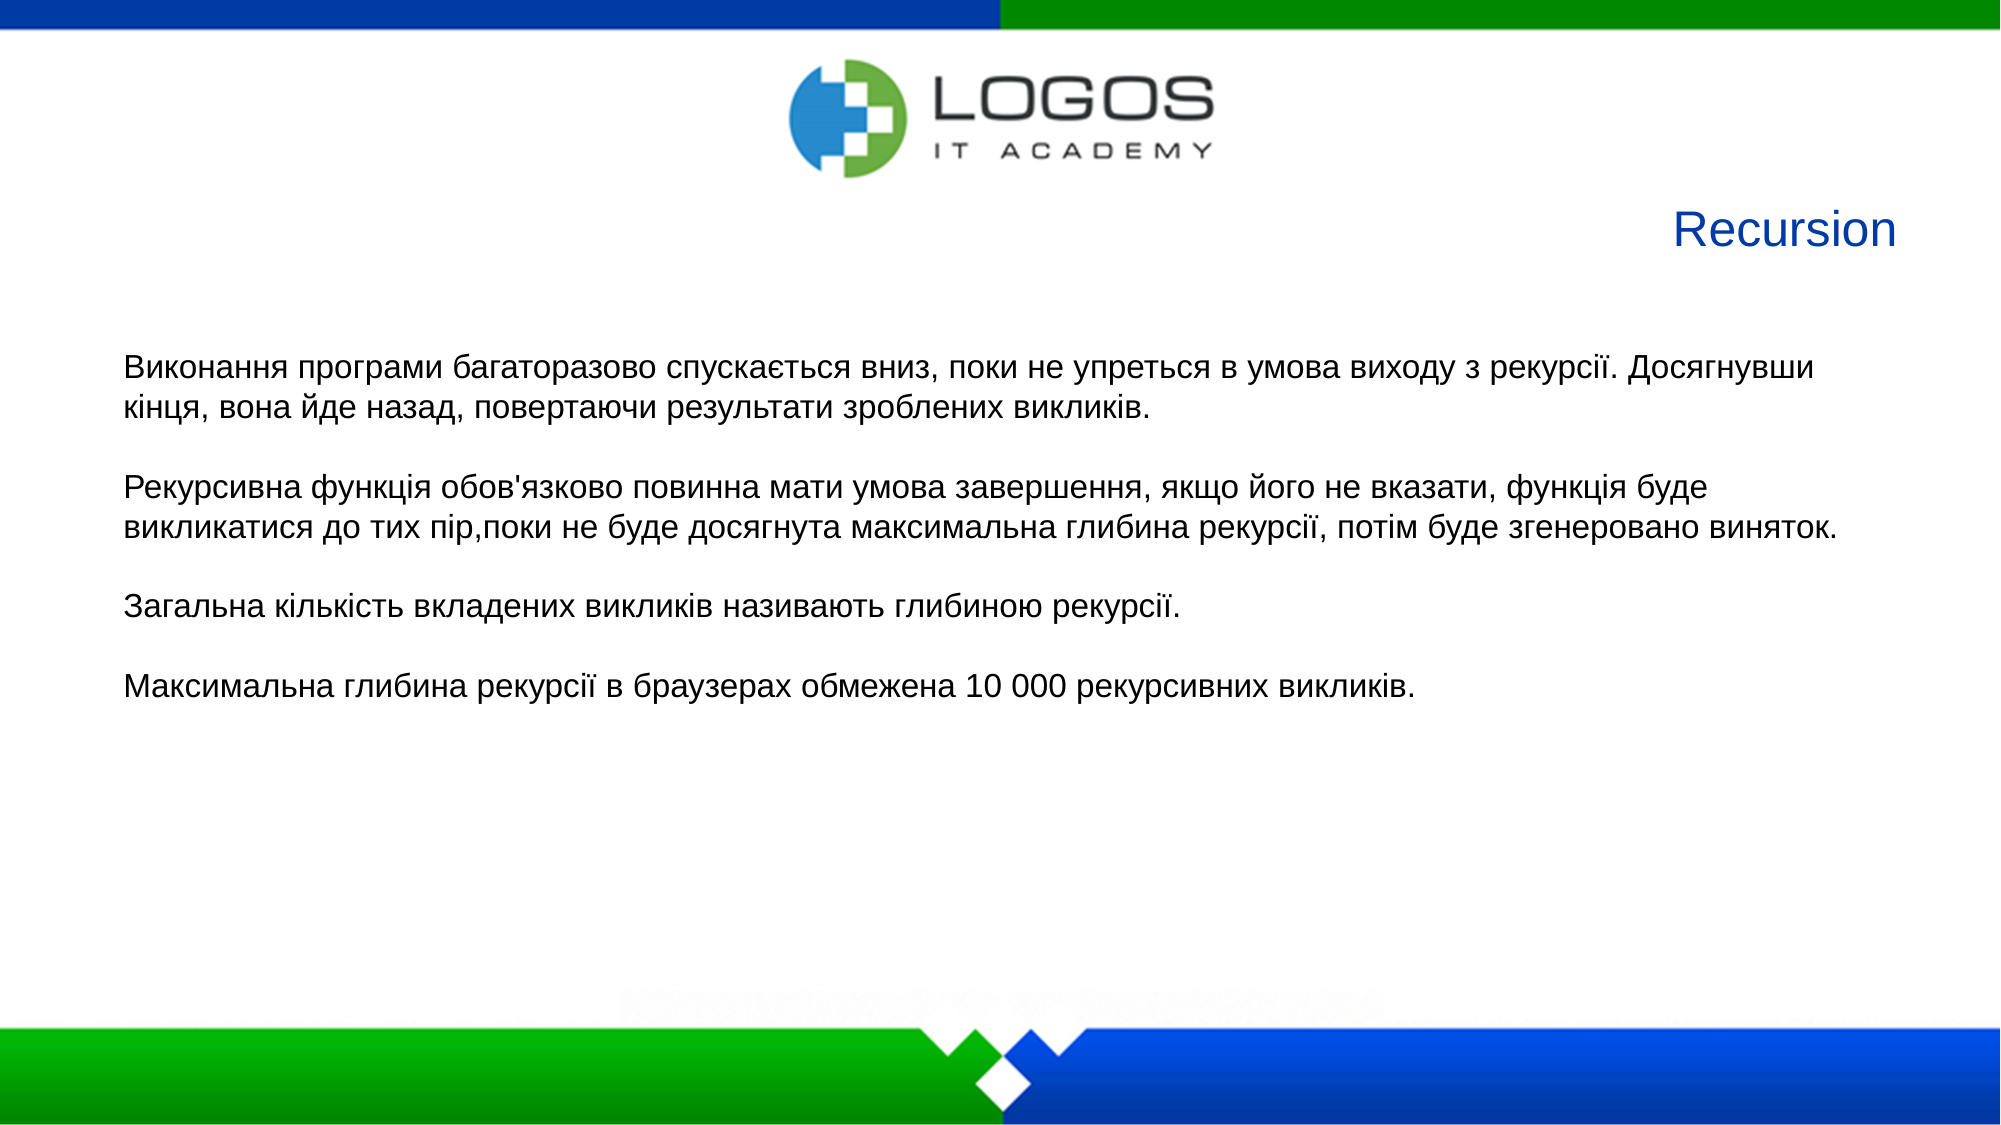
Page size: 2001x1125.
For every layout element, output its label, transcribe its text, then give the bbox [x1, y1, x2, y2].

picture [0, 0, 2001, 1125]
text_box Виконання програми багаторазово спускається вниз, поки не упреться в умова виходу з рекурсії. Досягнувши кінця, вона йде назад, повертаючи результати зроблених викликів. Рекурсивна функція обов'язково повинна мати умова завершення, якщо його не вказати, функція буде викликатися до тих пір,поки не буде досягнута максимальна глибина рекурсії, потім буде згенеровано виняток. Загальна кількість вкладених викликів називають глибиною рекурсії. Максимальна глибина рекурсії в браузерах обмежена 10 000 рекурсивних викликів. [108, 337, 1905, 792]
text_box Recursion [1381, 188, 1905, 264]
